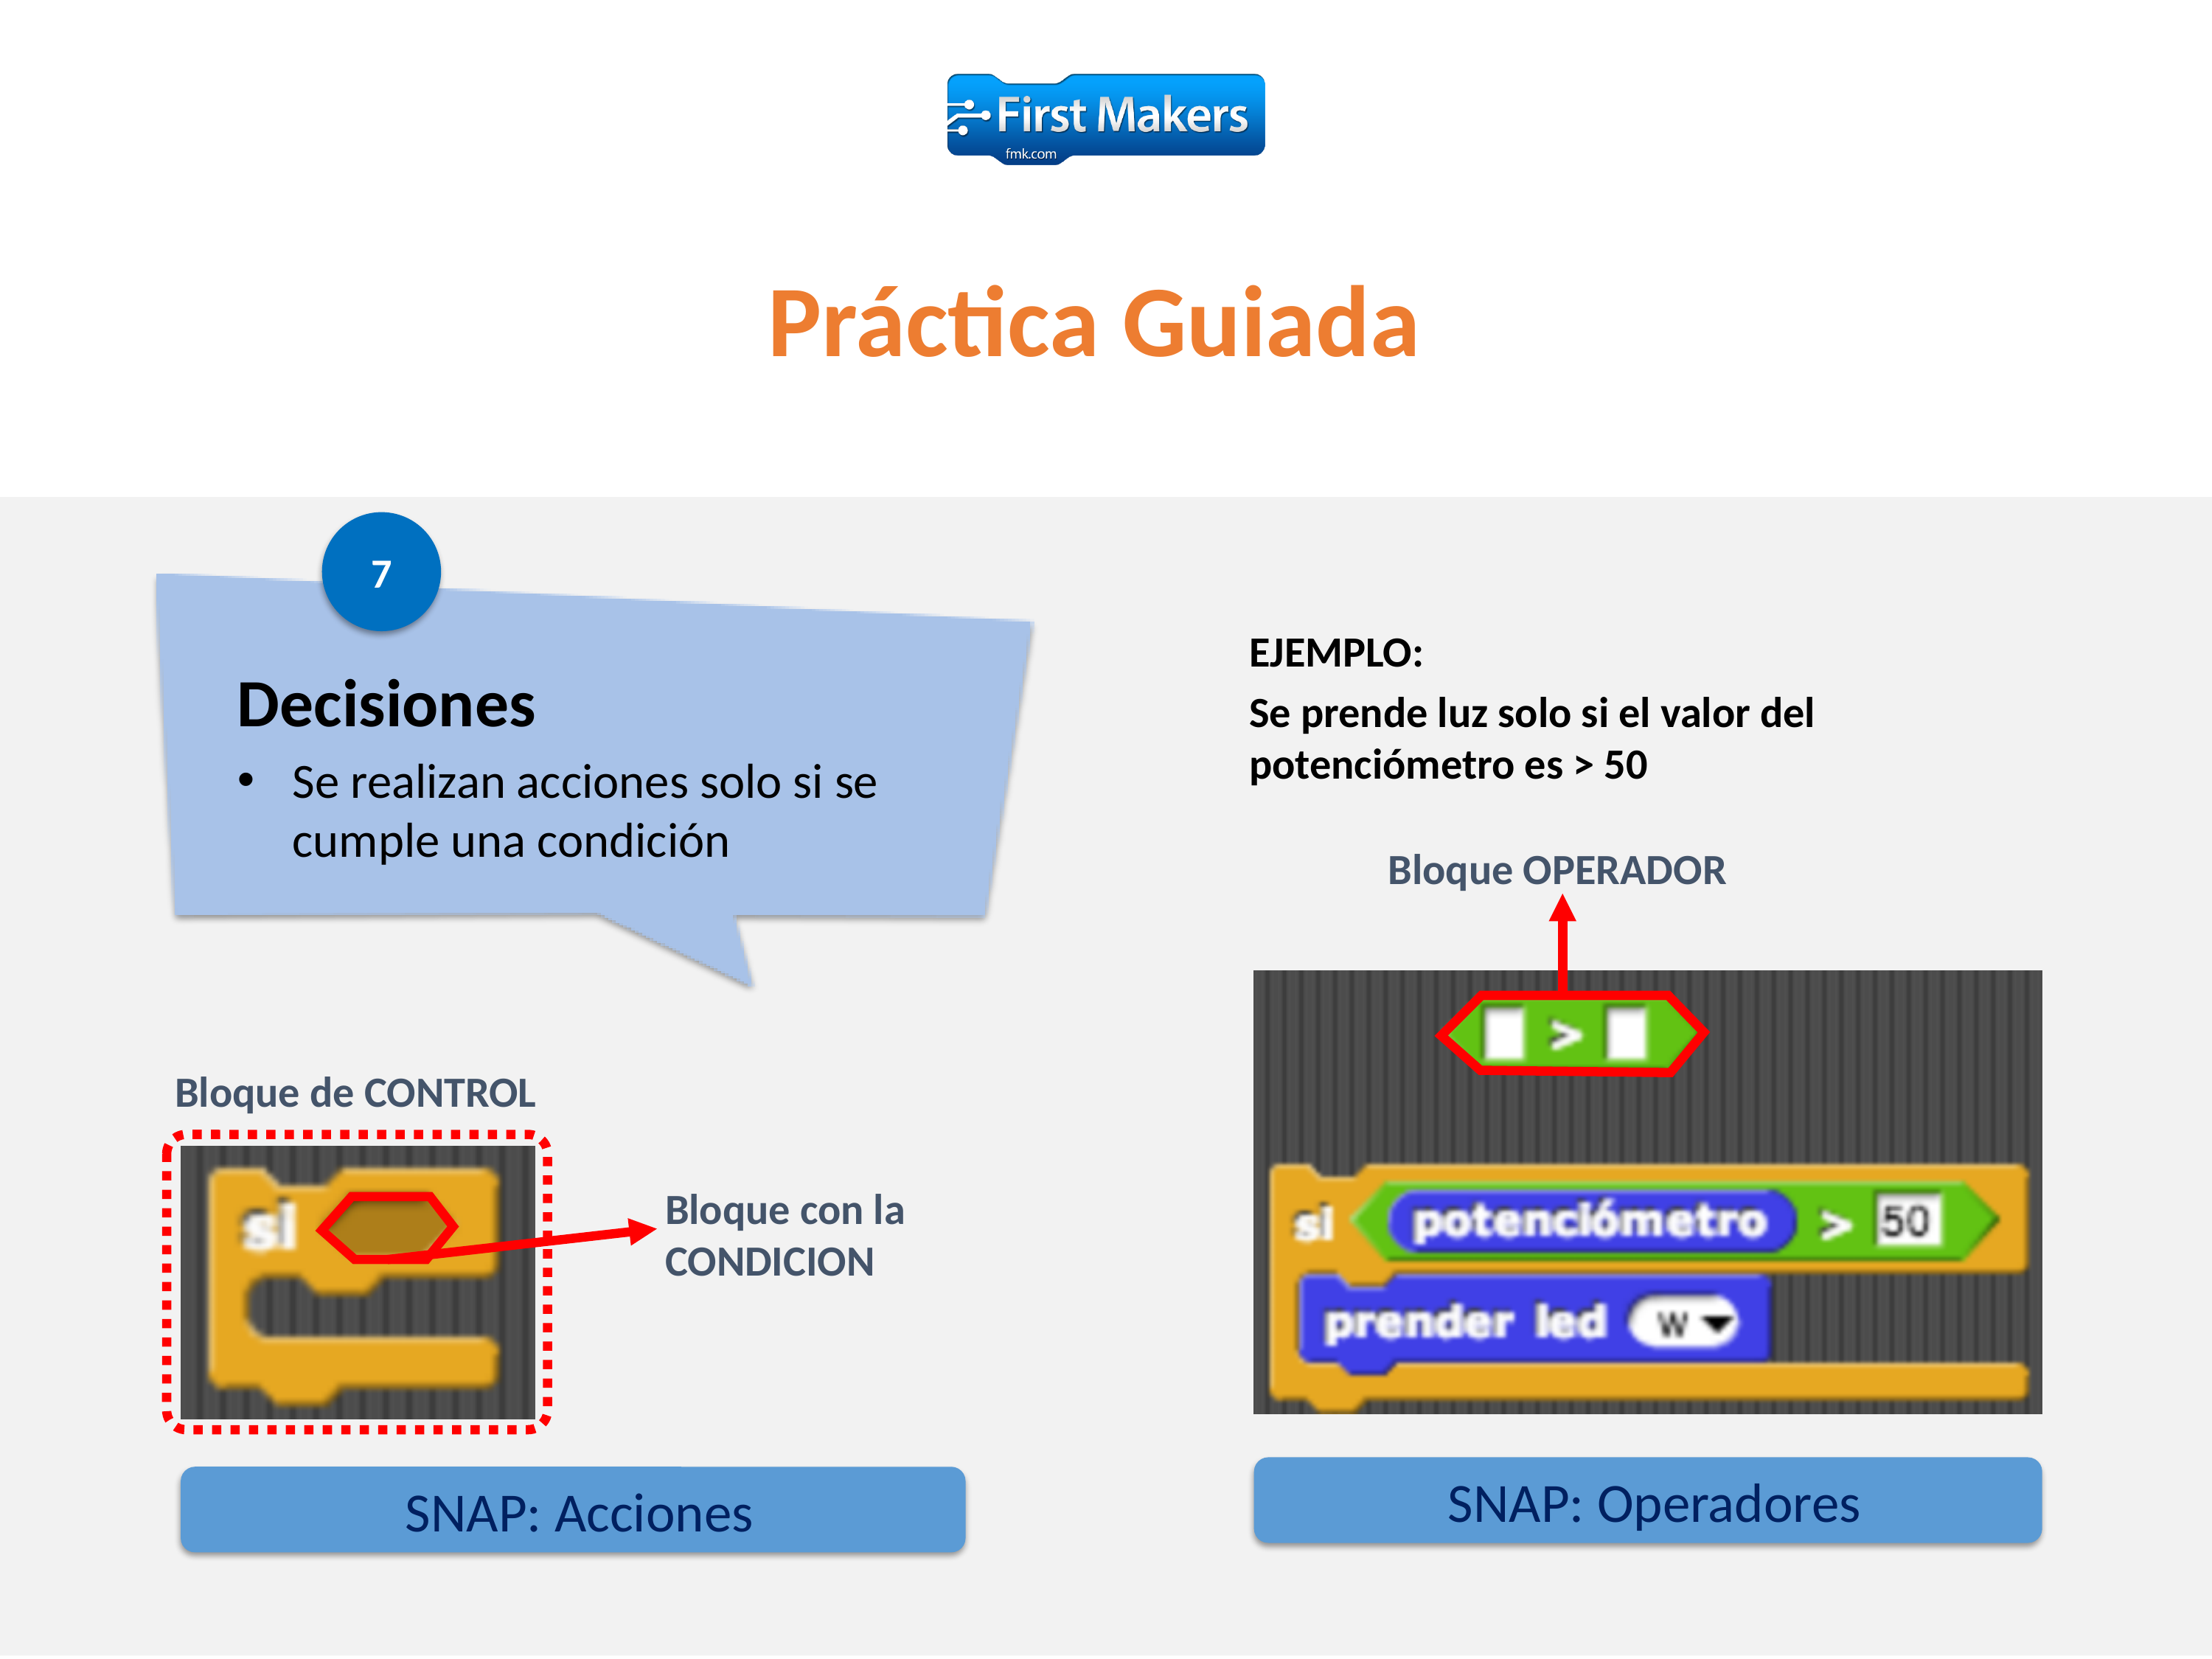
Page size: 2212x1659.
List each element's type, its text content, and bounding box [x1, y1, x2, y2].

text_box SNAP: Operadores [1253, 1456, 2043, 1544]
picture [944, 71, 1267, 168]
text_box Bloque con la CONDICION [656, 1177, 1050, 1290]
text_box SNAP: Acciones [180, 1466, 967, 1554]
text_box EJEMPLO: Se prende luz solo si el valor del potenciómetro es > 50 [1227, 613, 2042, 708]
picture [1253, 970, 2042, 1414]
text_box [453, 1226, 657, 1229]
text_box Bloque OPERADOR [1269, 837, 1846, 897]
text_box 7 [321, 512, 442, 574]
text_box Práctica Guiada [224, 251, 1988, 381]
text_box [0, 496, 2212, 1656]
picture [181, 1146, 535, 1419]
text_box Bloque de CONTROL [167, 1060, 560, 1121]
picture [156, 574, 1034, 987]
text_box [165, 1133, 549, 1431]
